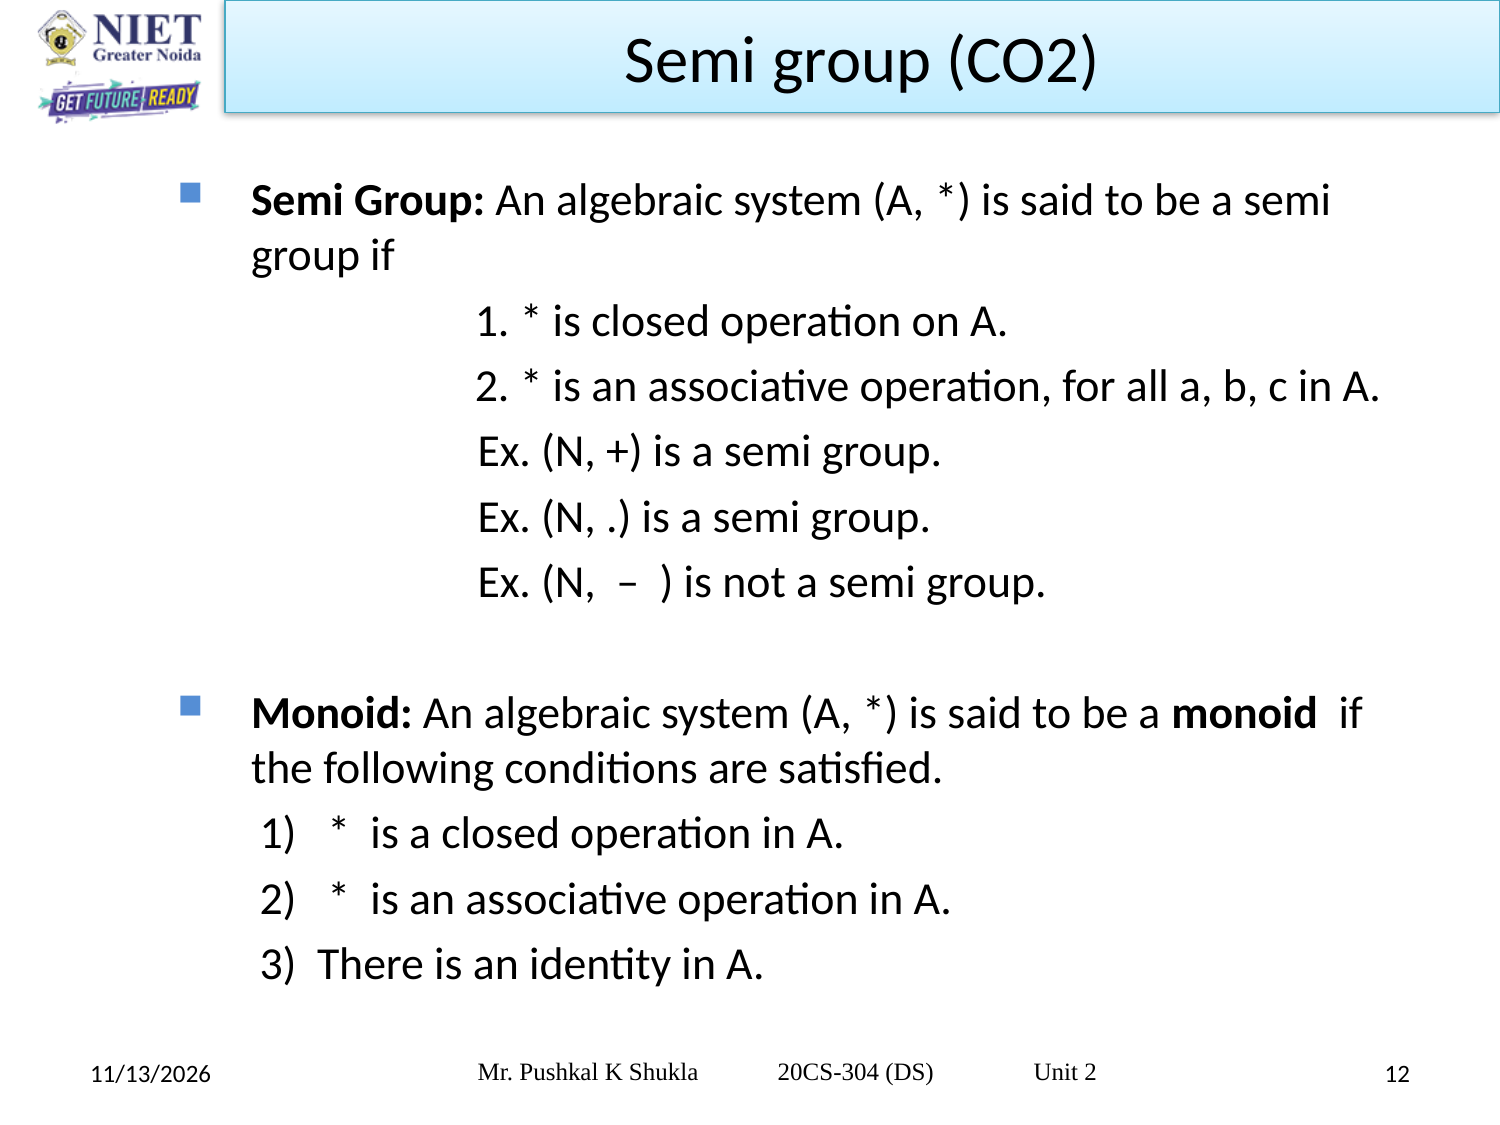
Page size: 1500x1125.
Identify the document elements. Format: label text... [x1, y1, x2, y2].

footer Mr. Pushkal K Shukla 20CS-304 (DS) Unit 2 [375, 1040, 1200, 1100]
slide_number 12 [1074, 1042, 1425, 1103]
text_box Semi group (CO2) [238, 0, 1500, 113]
list Semi Group: An algebraic system (A, *) is said to be a semi group if 1. * is closed operation on A. 2. * is an associative operation, for all a, b, c in A. Ex. (N, +) is a semi group. Ex. (N, .) is a semi group. Ex. (N, – ) is not a semi group. Monoid: An algebraic system (A, *) is said to be a monoid if the following conditions are satisfied. 1) * is a closed operation in A. 2) * is an associative operation in A. 3) There is an identity in A. [162, 162, 1438, 975]
picture [0, 0, 238, 135]
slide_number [75, 1042, 425, 1103]
